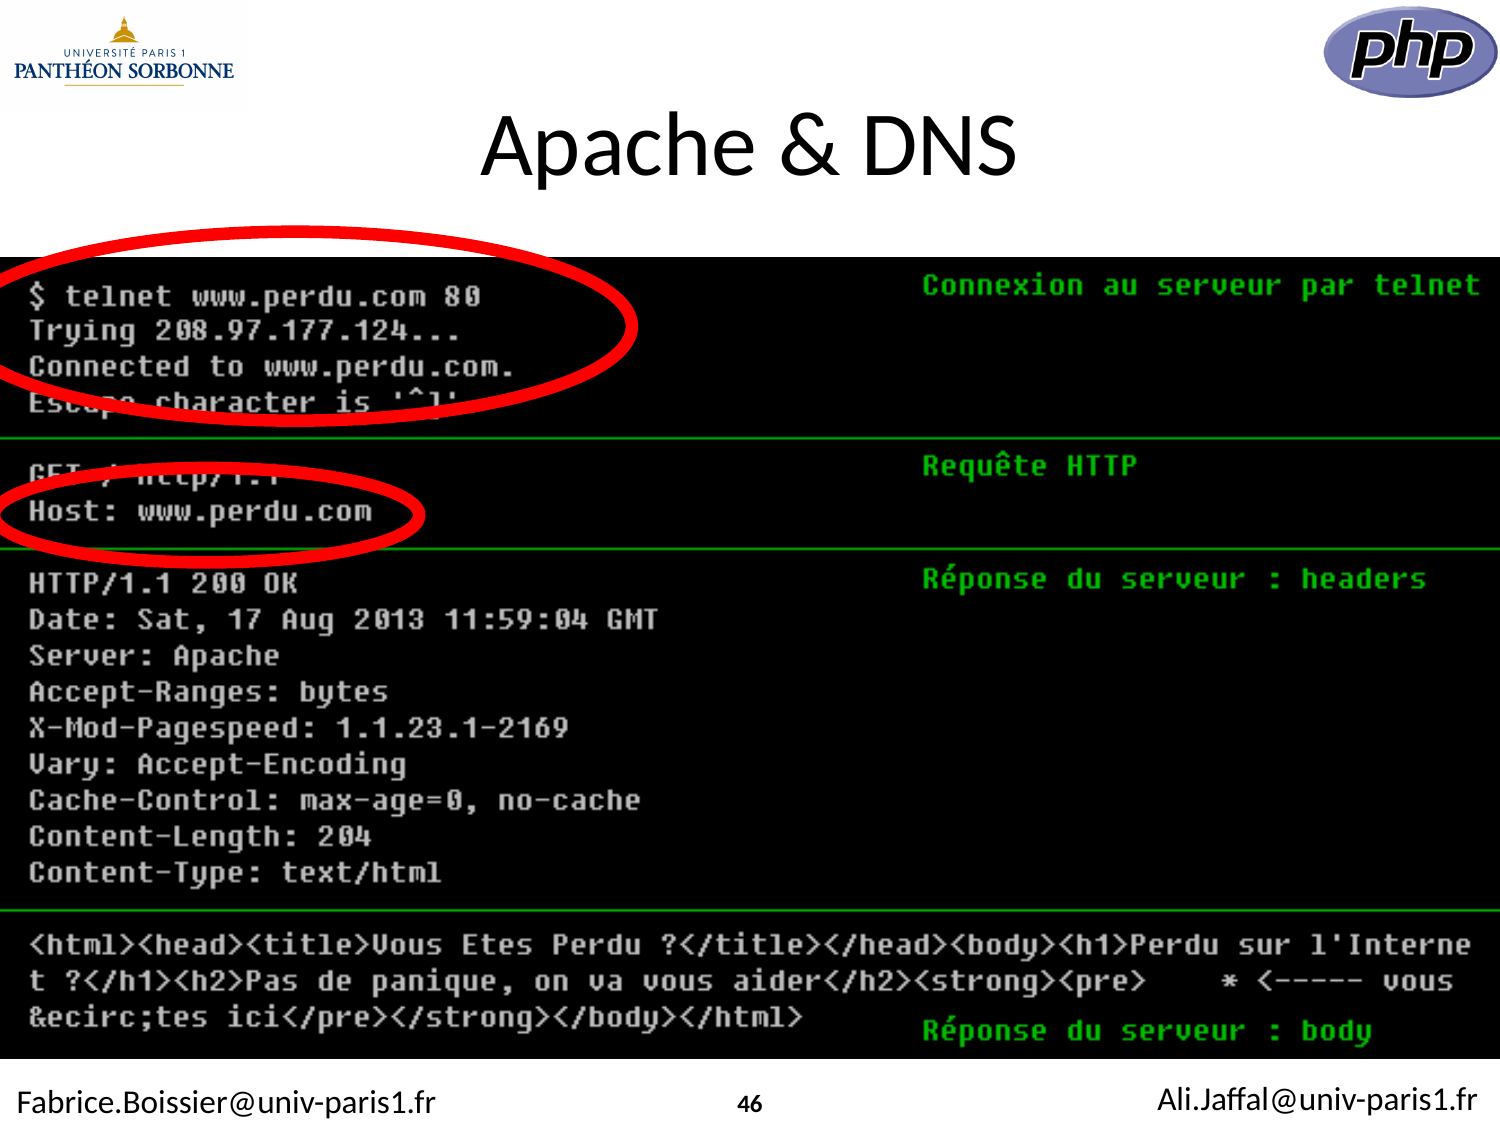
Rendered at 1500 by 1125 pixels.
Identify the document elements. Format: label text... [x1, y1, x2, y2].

text_box [65, 229, 526, 255]
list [0, 257, 1500, 1059]
slide_number 46 [575, 1072, 925, 1125]
picture [0, 2, 248, 114]
picture [1321, 0, 1500, 119]
title Apache & DNS [75, 45, 1425, 233]
